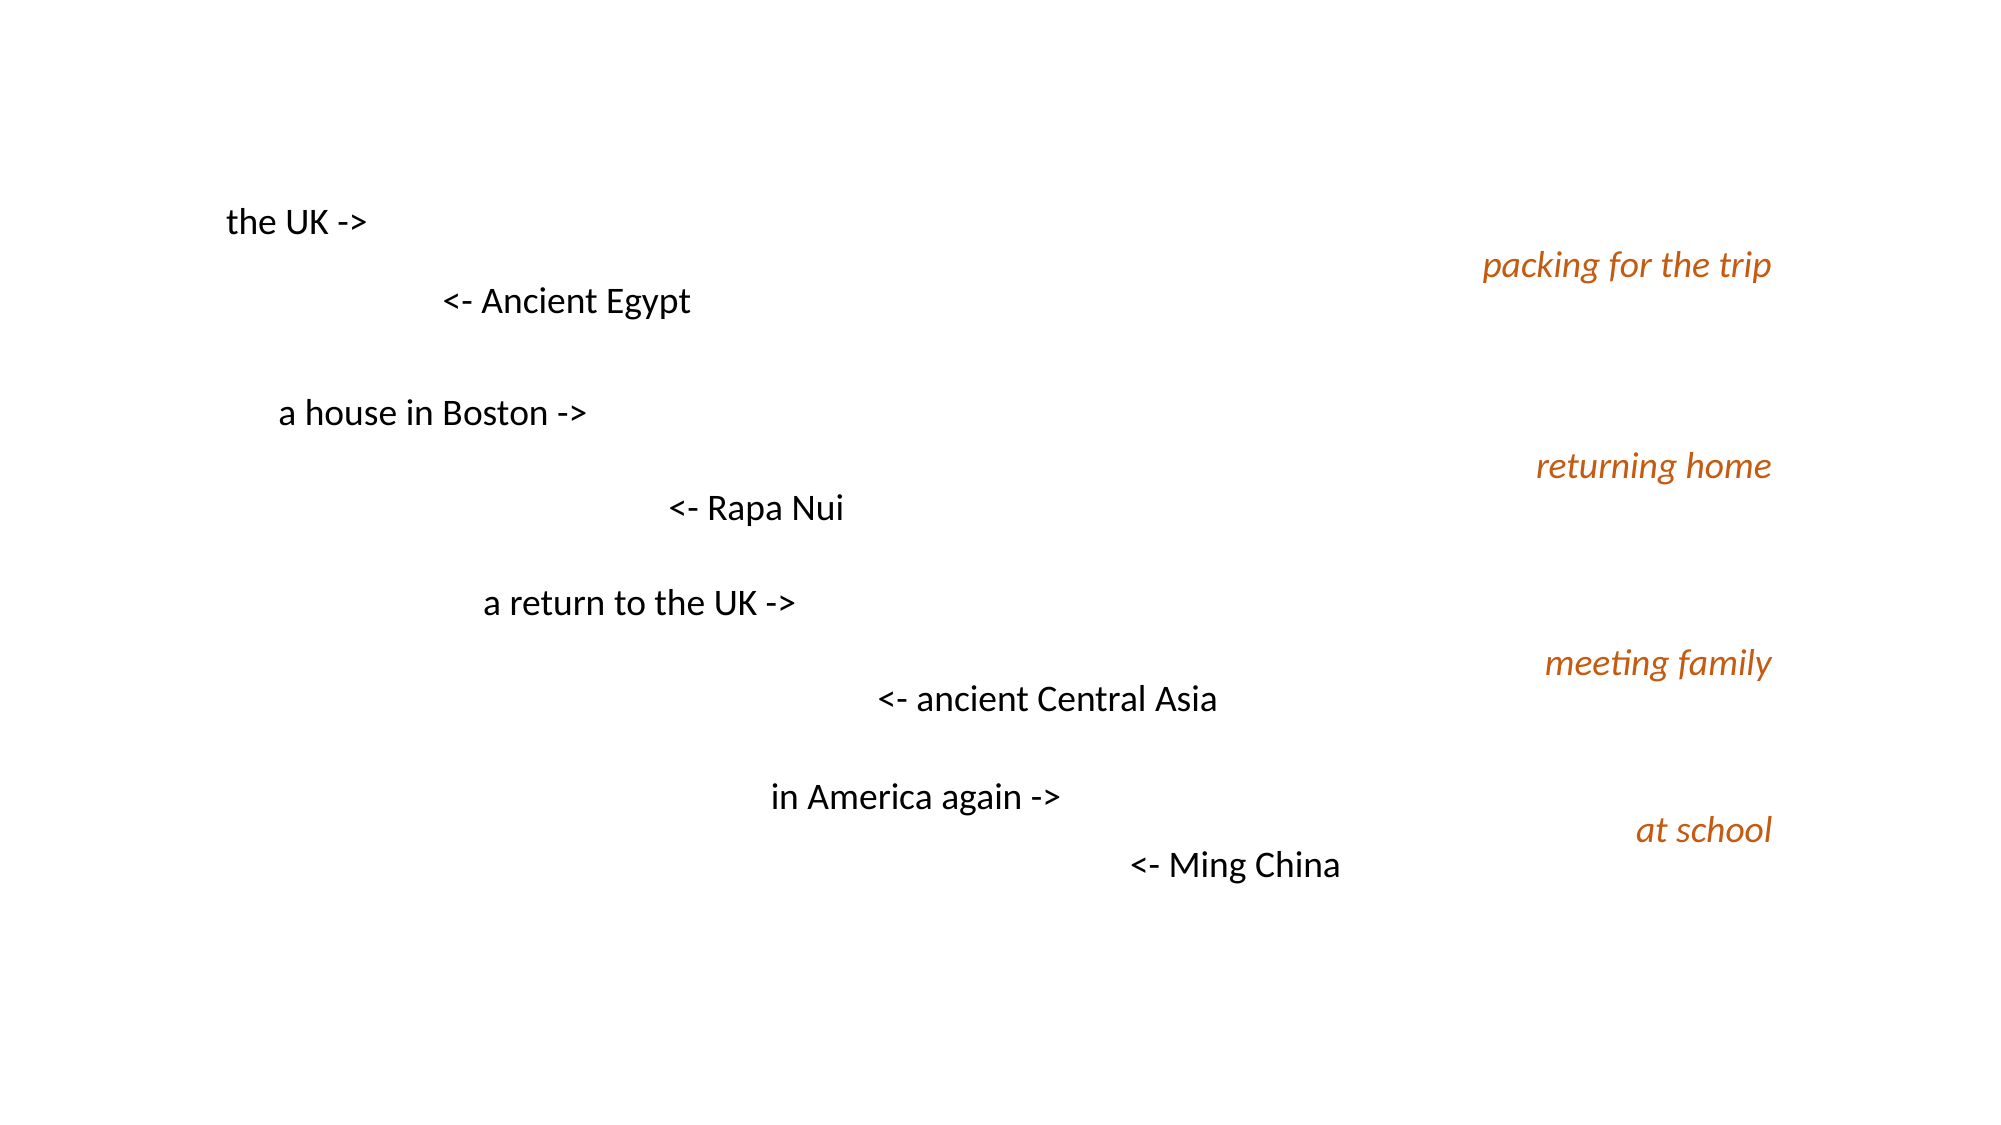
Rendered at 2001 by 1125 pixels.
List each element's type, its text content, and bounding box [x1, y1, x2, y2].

text_box a return to the UK -> [468, 570, 812, 631]
text_box meeting family [1530, 630, 1788, 691]
text_box a house in Boston -> [263, 380, 603, 440]
text_box in America again -> [756, 764, 1077, 825]
text_box <- Ming China [1115, 833, 1357, 893]
text_box packing for the trip [1467, 232, 1787, 293]
text_box at school [1621, 797, 1788, 858]
text_box returning home [1521, 433, 1788, 494]
text_box <- ancient Central Asia [862, 666, 1234, 727]
text_box the UK -> [211, 189, 593, 249]
text_box <- Rapa Nui [653, 475, 860, 536]
text_box <- Ancient Egypt [427, 268, 707, 329]
